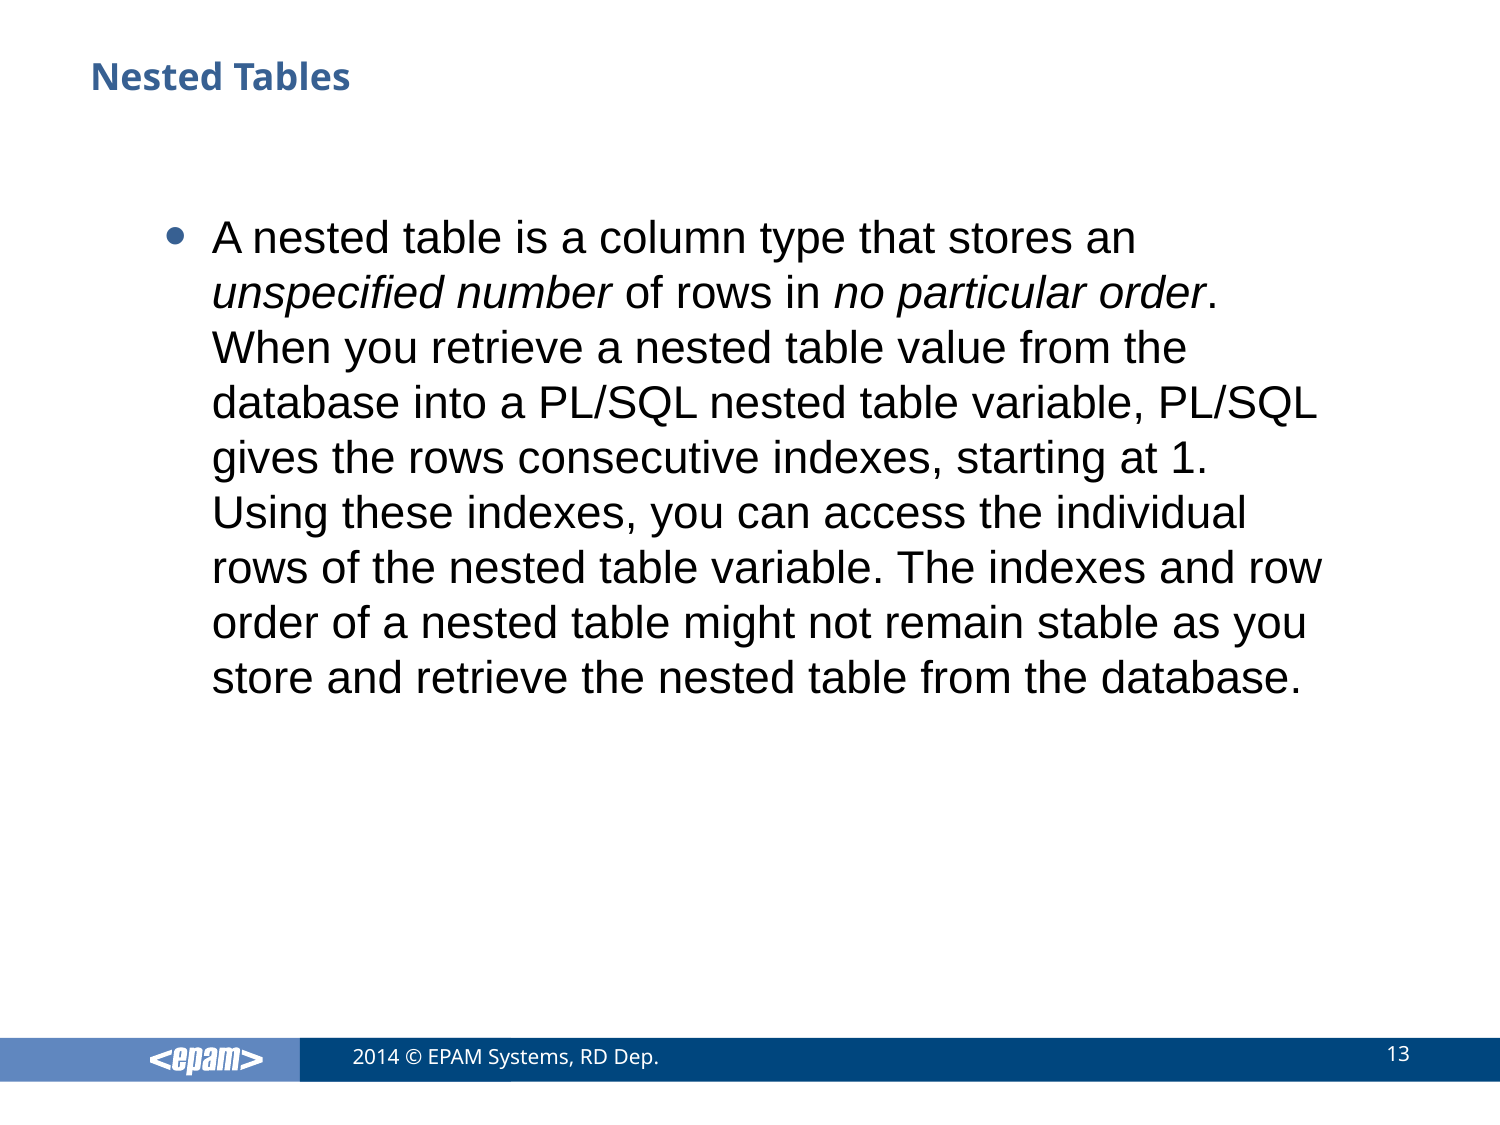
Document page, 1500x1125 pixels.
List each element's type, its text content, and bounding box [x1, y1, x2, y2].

title Nested Tables [75, 45, 1425, 163]
list A nested table is a column type that stores an unspecified number of rows in no particular order. When you retrieve a nested table value from the database into a PL/SQL nested table variable, PL/SQL gives the rows consecutive indexes, starting at 1. Using these indexes, you can access the individual rows of the nested table variable. The indexes and row order of a nested table might not remain stable as you store and retrieve the nested table from the database. [150, 200, 1350, 988]
slide_number 13 [1262, 1025, 1425, 1085]
footer 2014 © EPAM Systems, RD Dep. [337, 1028, 738, 1088]
